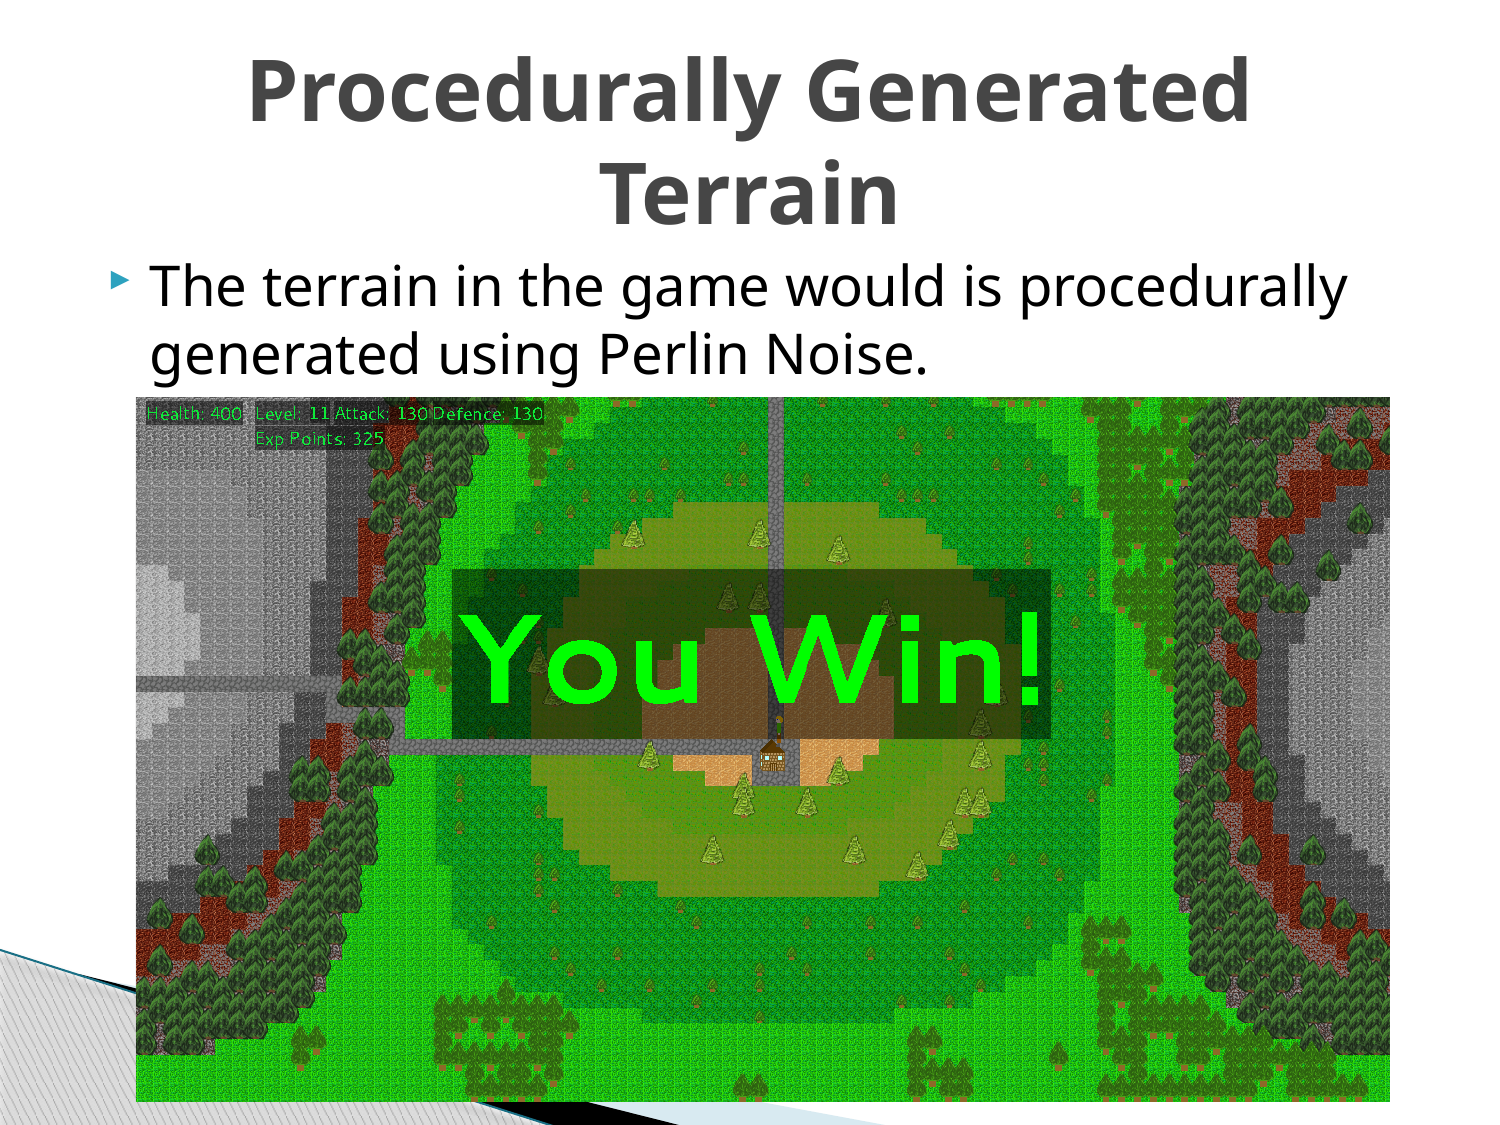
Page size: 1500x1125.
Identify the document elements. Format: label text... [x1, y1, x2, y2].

picture [135, 396, 1391, 1103]
title Procedurally Generated Terrain [75, 45, 1425, 233]
list The terrain in the game would is procedurally generated using Perlin Noise. [75, 243, 1425, 986]
